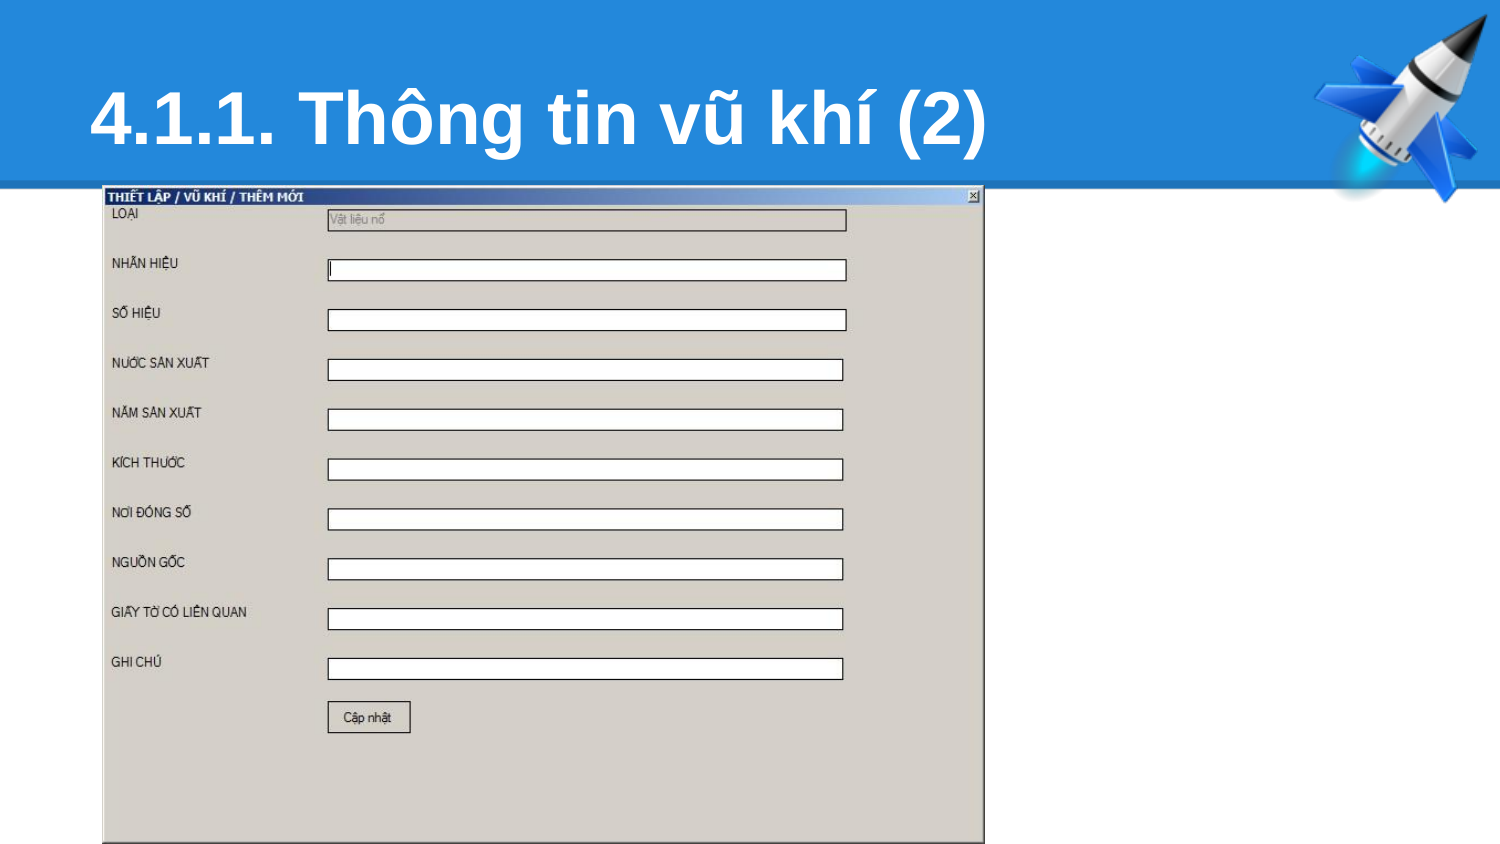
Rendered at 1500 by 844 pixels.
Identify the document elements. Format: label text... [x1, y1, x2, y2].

picture [102, 185, 986, 844]
title 4.1.1. Thông tin vũ khí (2) [75, 33, 1294, 175]
picture [1299, 7, 1500, 208]
